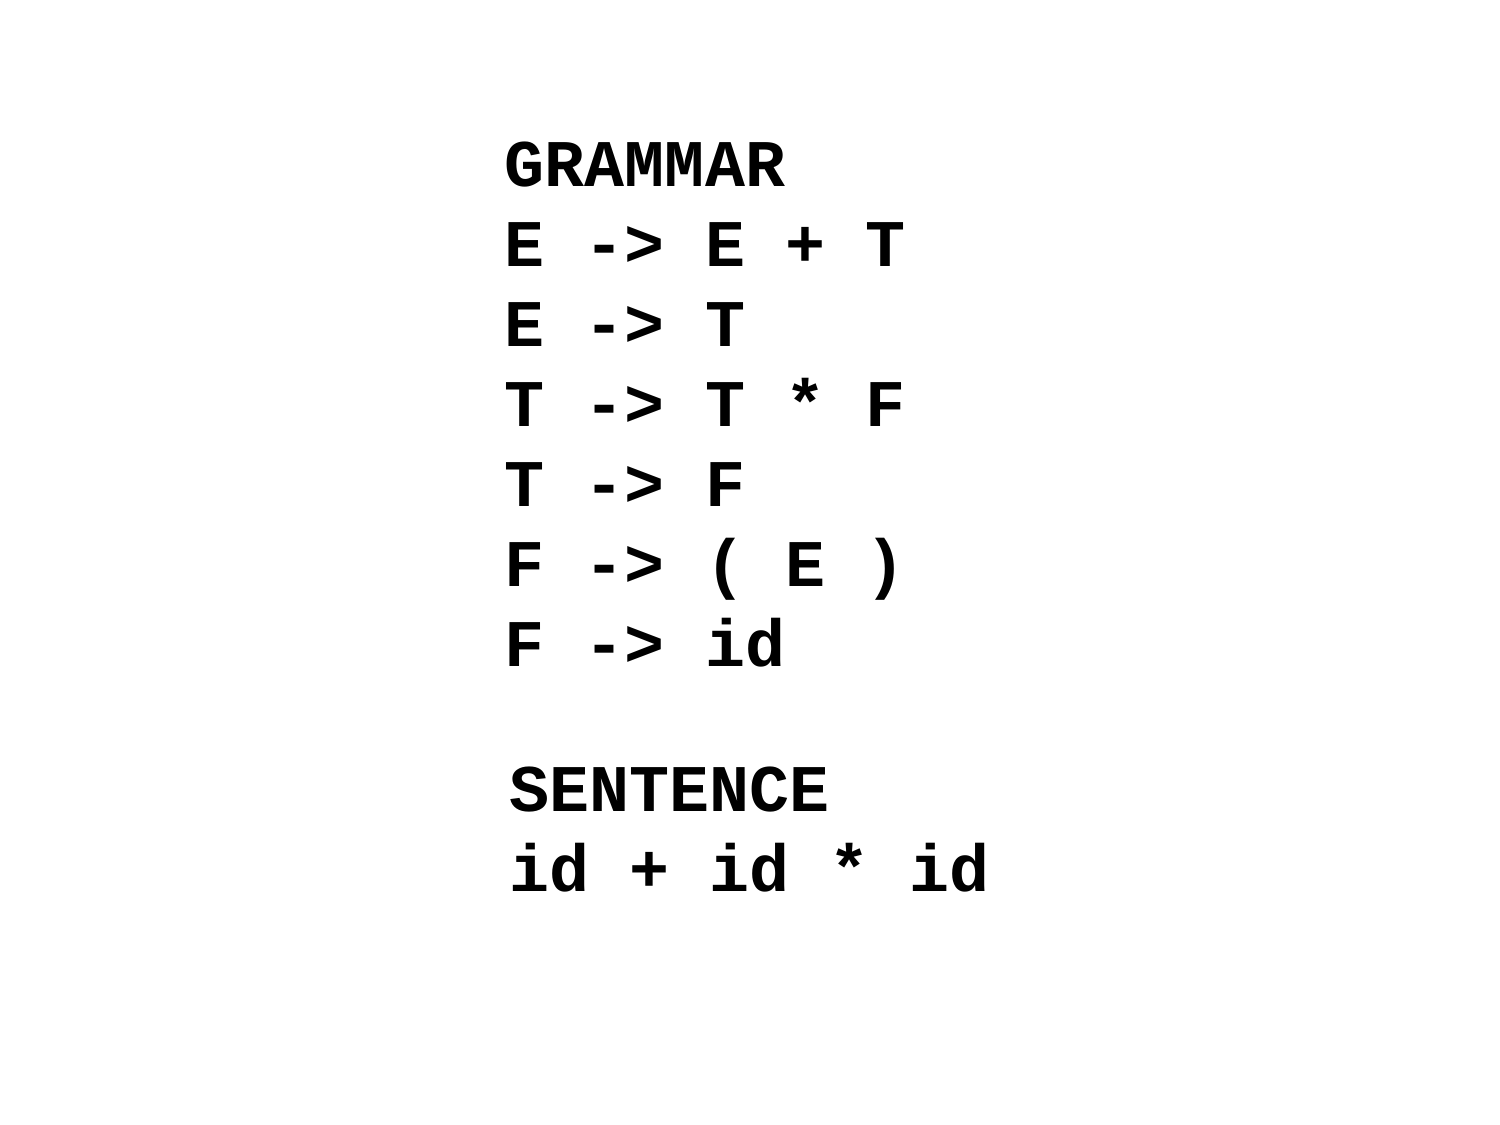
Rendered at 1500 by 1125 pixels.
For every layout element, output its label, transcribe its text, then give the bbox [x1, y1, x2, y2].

text_box SENTENCE id + id * id [495, 737, 1005, 913]
text_box GRAMMAR E -> E + T E -> T T -> T * F T -> F F -> ( E ) F -> id [490, 112, 920, 767]
